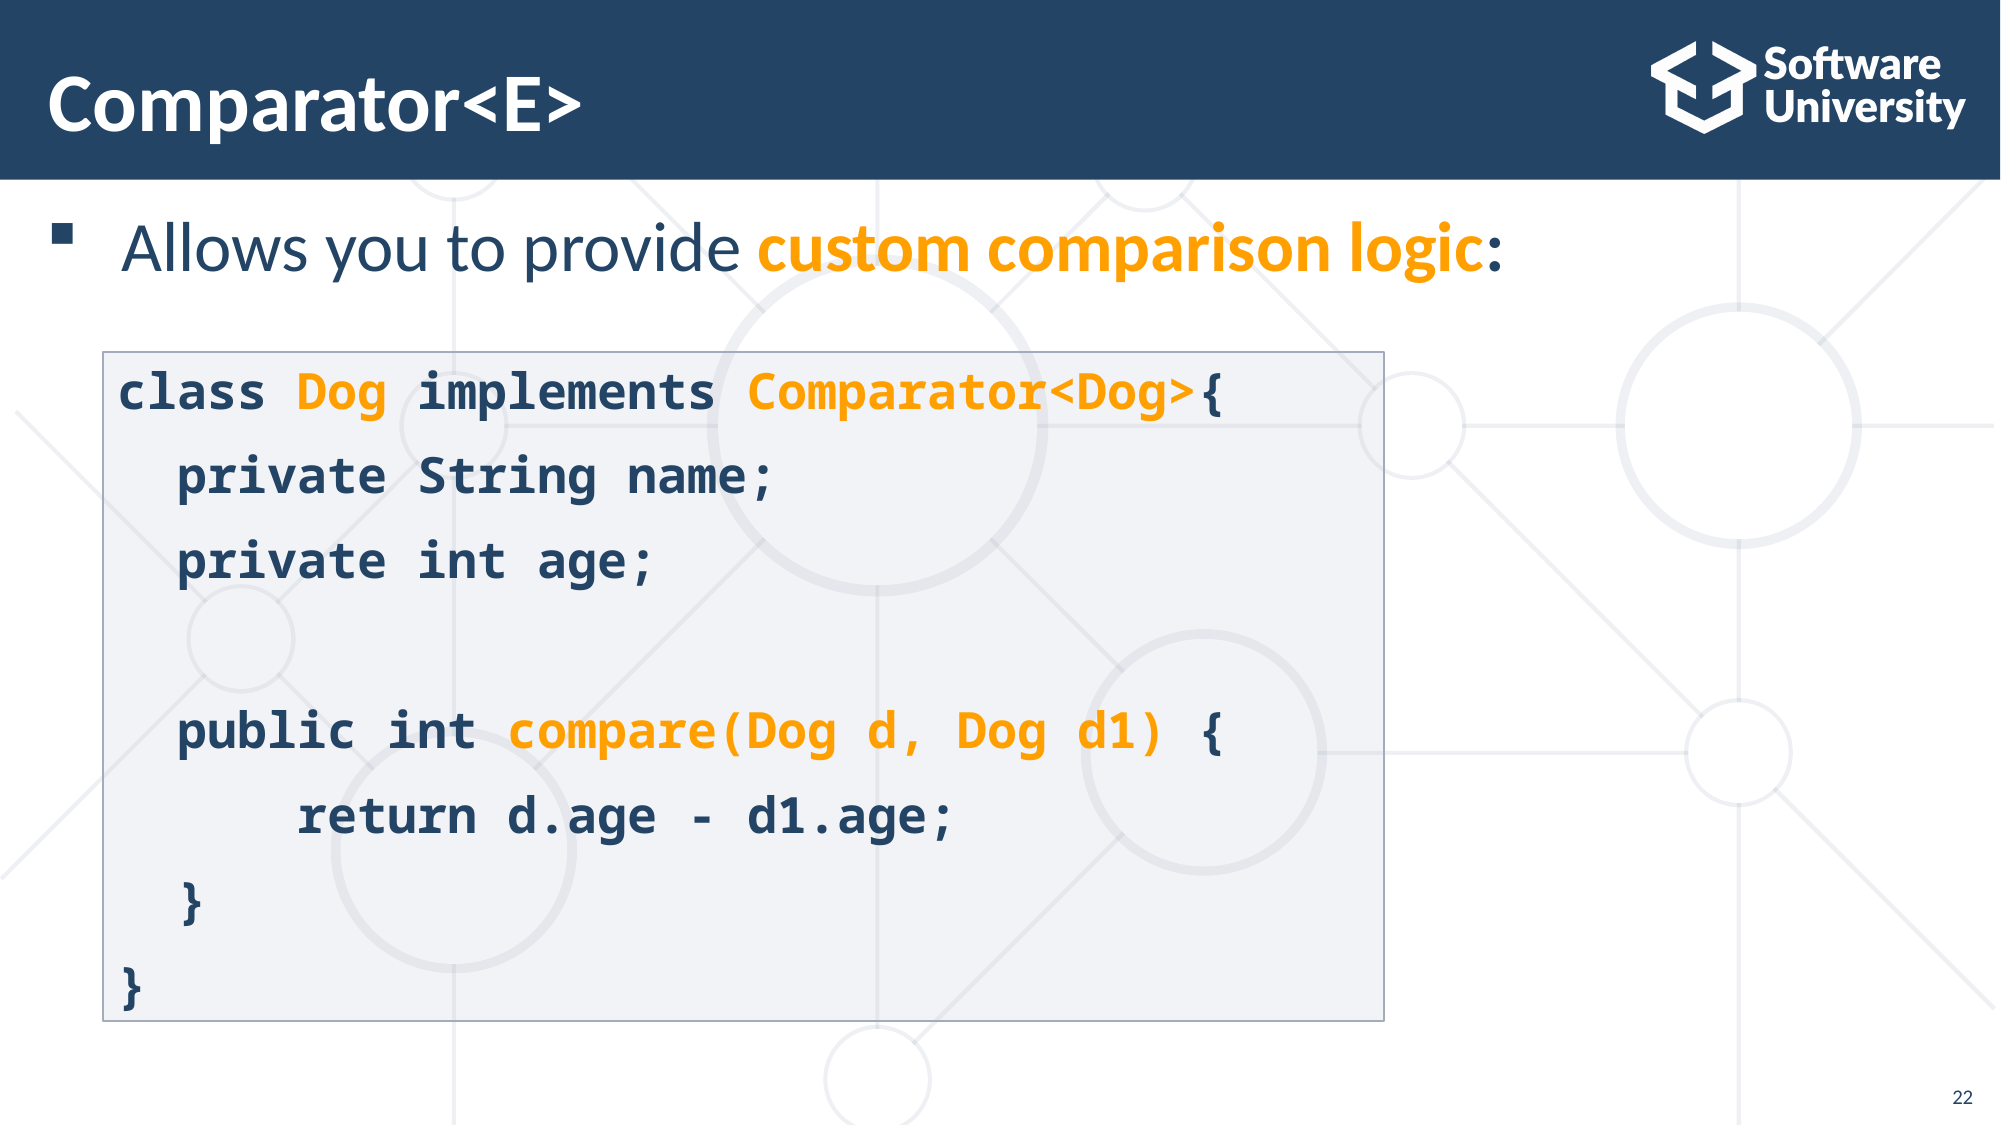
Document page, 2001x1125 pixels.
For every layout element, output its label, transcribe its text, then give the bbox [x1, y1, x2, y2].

picture [1651, 41, 1966, 134]
text_box Allows you to provide custom comparison logic: [31, 188, 1968, 1103]
text_box class Dog implements Comparator<Dog>{ private String name; private int age; public int compare(Dog d, Dog d1) { return d.age - d1.age; } } [102, 351, 1385, 1022]
slide_number 22 [1927, 1067, 1989, 1117]
title Comparator<E> [31, 6, 1603, 189]
